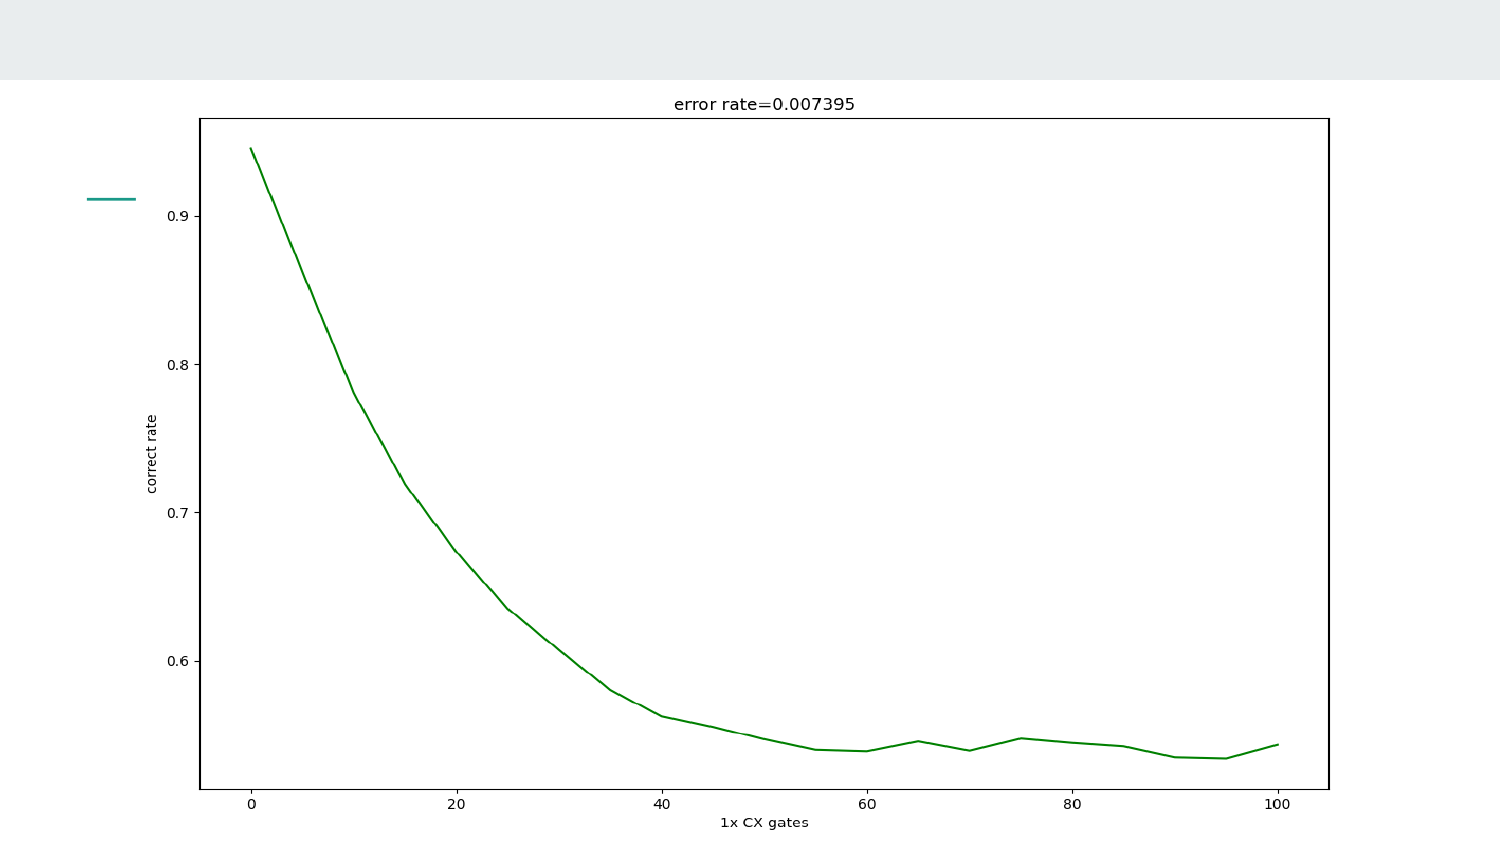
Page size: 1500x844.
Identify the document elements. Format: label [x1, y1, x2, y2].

picture [135, 85, 1351, 844]
